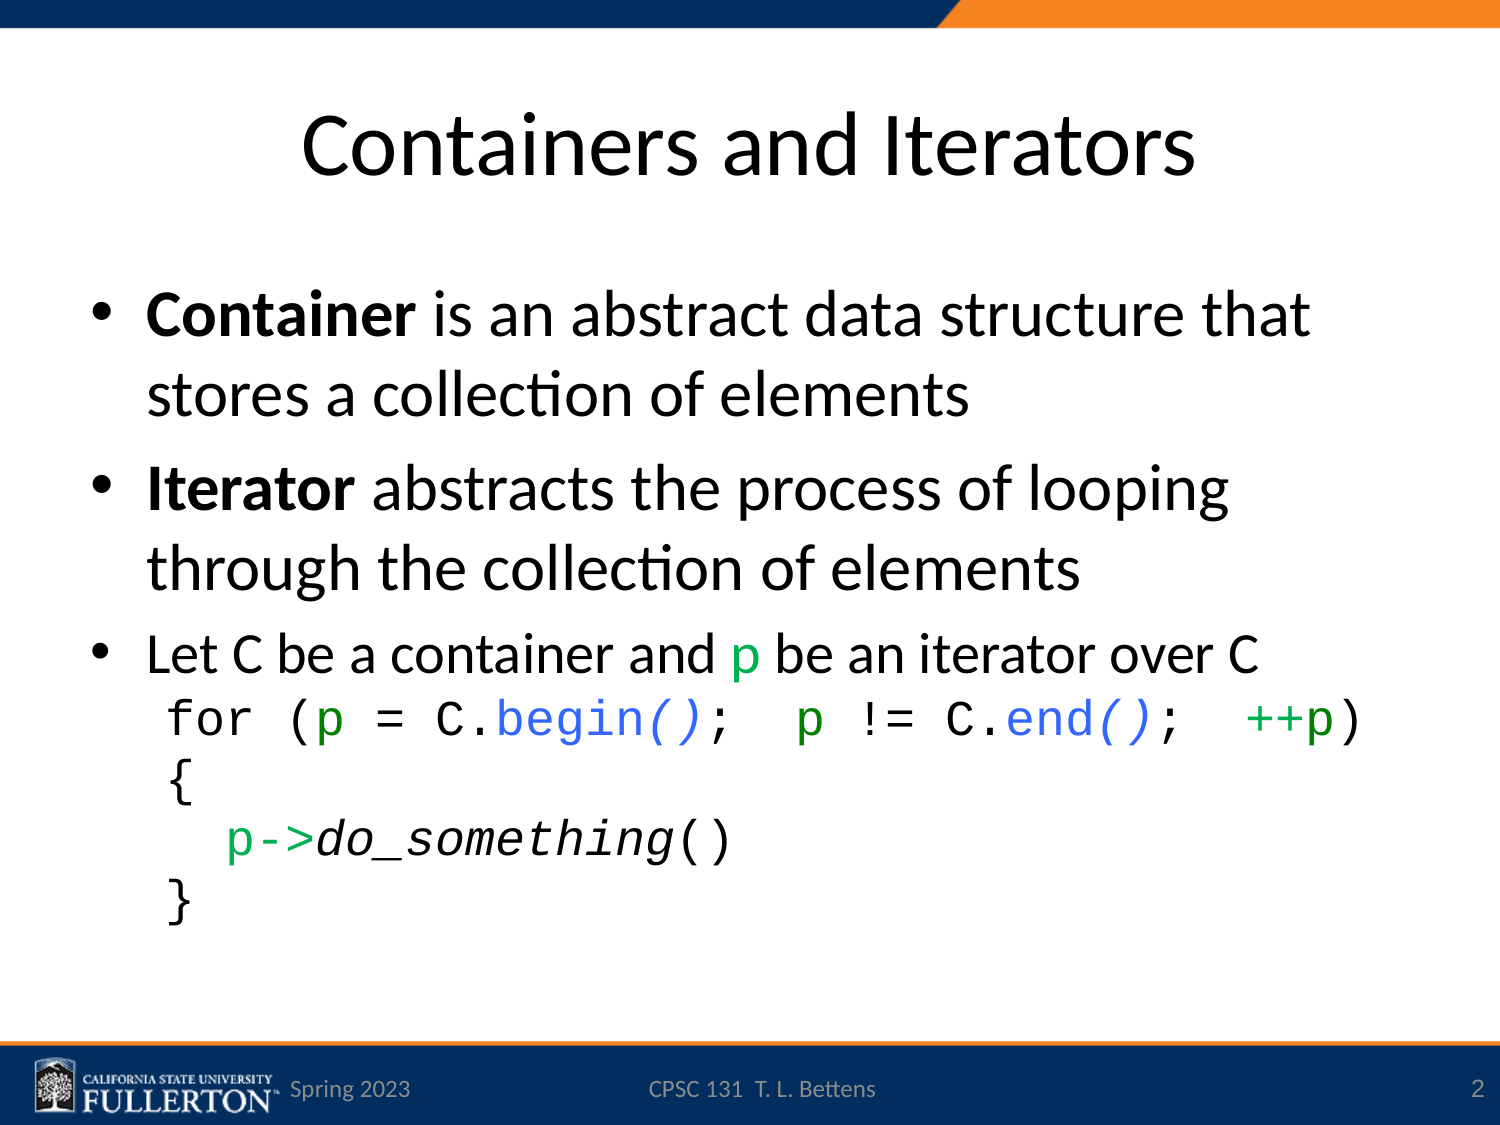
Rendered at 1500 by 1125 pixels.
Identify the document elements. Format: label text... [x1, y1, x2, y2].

picture [0, 0, 1500, 1125]
slide_number 2 [1149, 1050, 1500, 1125]
footer CPSC 131 T. L. Bettens [525, 1050, 1000, 1125]
list Container is an abstract data structure that stores a collection of elements Iterator abstracts the process of looping through the collection of elements Let C be a container and p be an iterator over C for (p = C.begin(); p != C.end(); ++p) { p->do_something() } [75, 262, 1425, 1005]
slide_number Spring 2023 [275, 1050, 525, 1125]
title Containers and Iterators [75, 45, 1425, 233]
